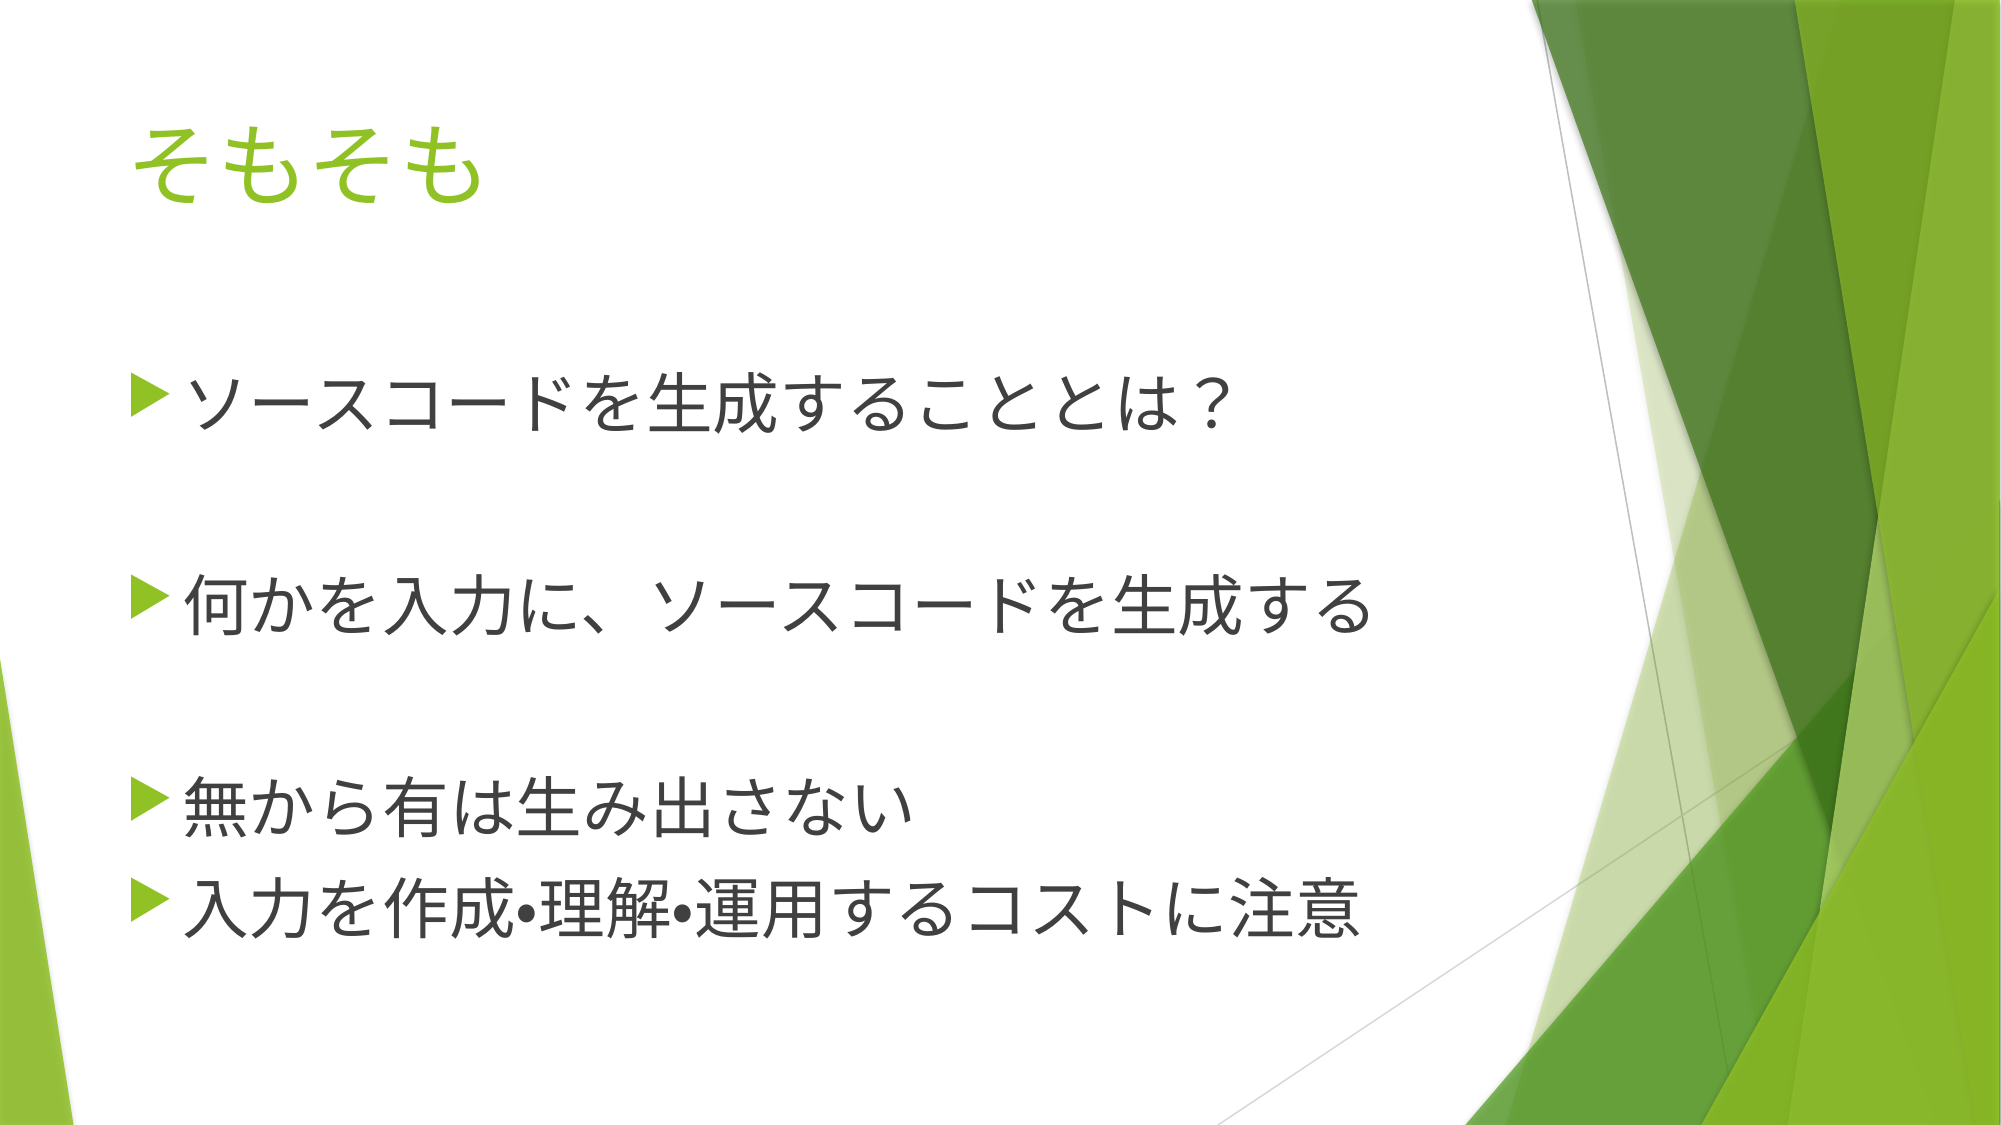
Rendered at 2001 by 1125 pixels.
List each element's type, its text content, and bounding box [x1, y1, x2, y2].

list ソースコードを生成することとは？ 何かを入力に、ソースコードを生成する 無から有は生み出さない 入力を作成・理解・運用するコストに注意 [111, 354, 1522, 1106]
title そもそも [111, 99, 1522, 317]
